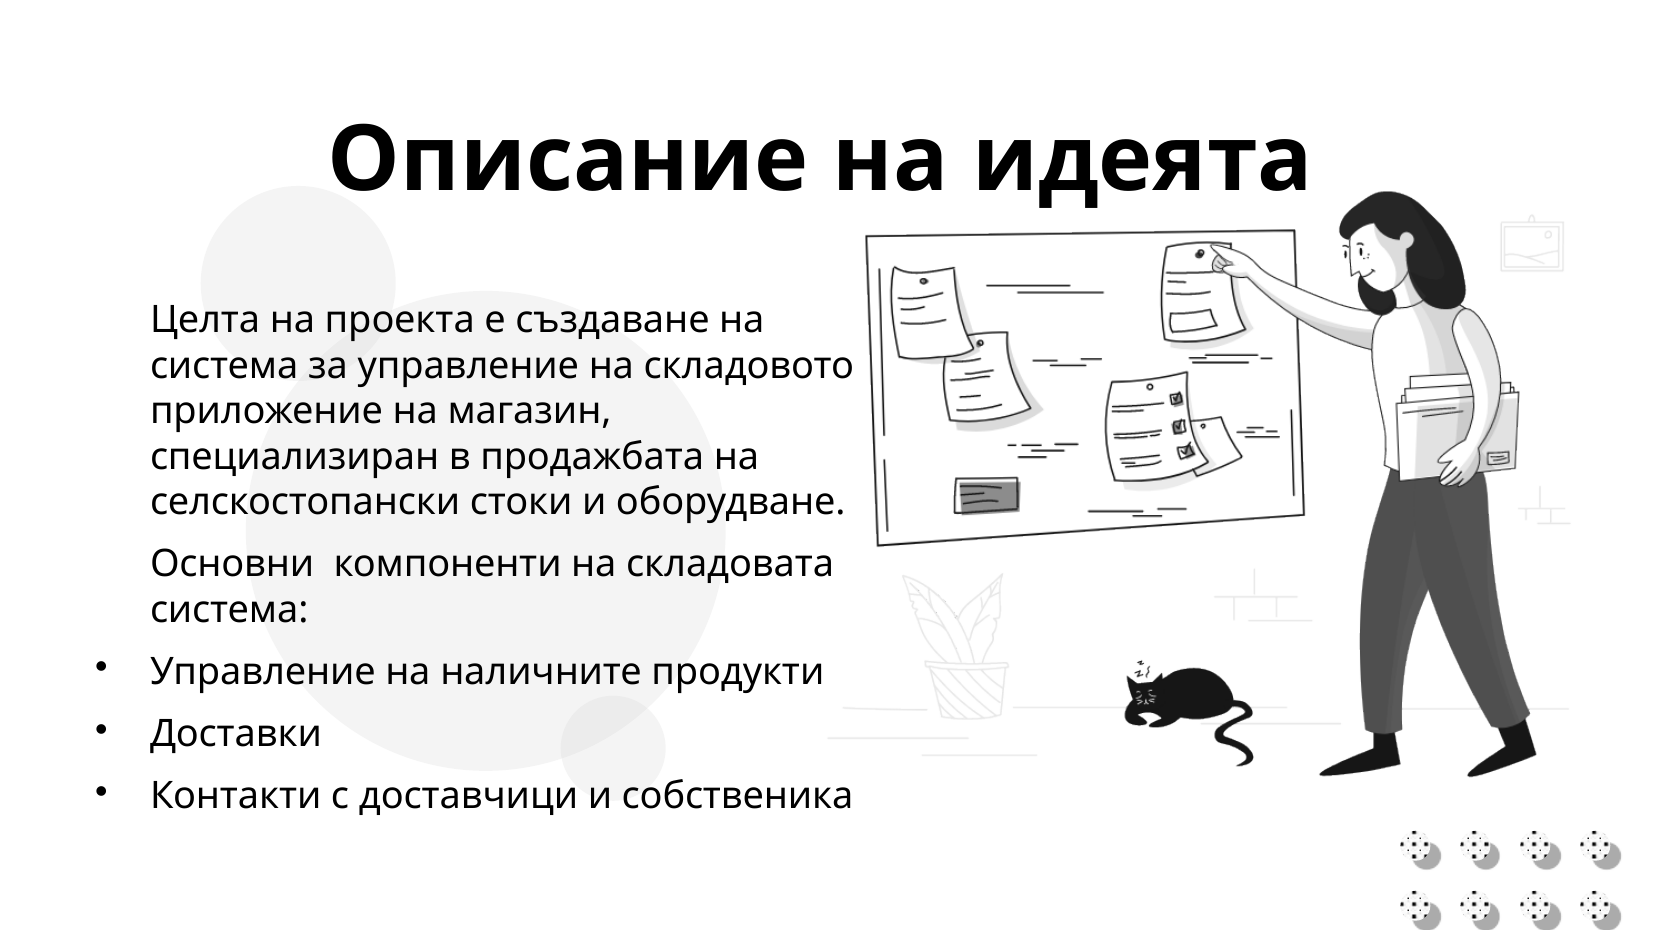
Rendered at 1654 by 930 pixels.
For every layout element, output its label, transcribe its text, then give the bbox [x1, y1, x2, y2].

picture [1520, 890, 1551, 921]
picture [1460, 830, 1491, 861]
picture [1580, 890, 1611, 921]
title Описание на идеята [76, 76, 1565, 232]
picture [1460, 890, 1491, 921]
picture [713, 129, 1620, 810]
picture [1400, 890, 1431, 921]
picture [1520, 830, 1551, 861]
list Целта на проекта е създаване на система за управление на складовото приложение на магазин, специализиран в продажбата на селскостопански стоки и оборудване. Основни компоненти на складовата система: Управление на наличните продукти Доставки Контакти с доставчици и собственика [76, 295, 863, 835]
picture [1400, 830, 1431, 861]
picture [1580, 830, 1611, 861]
